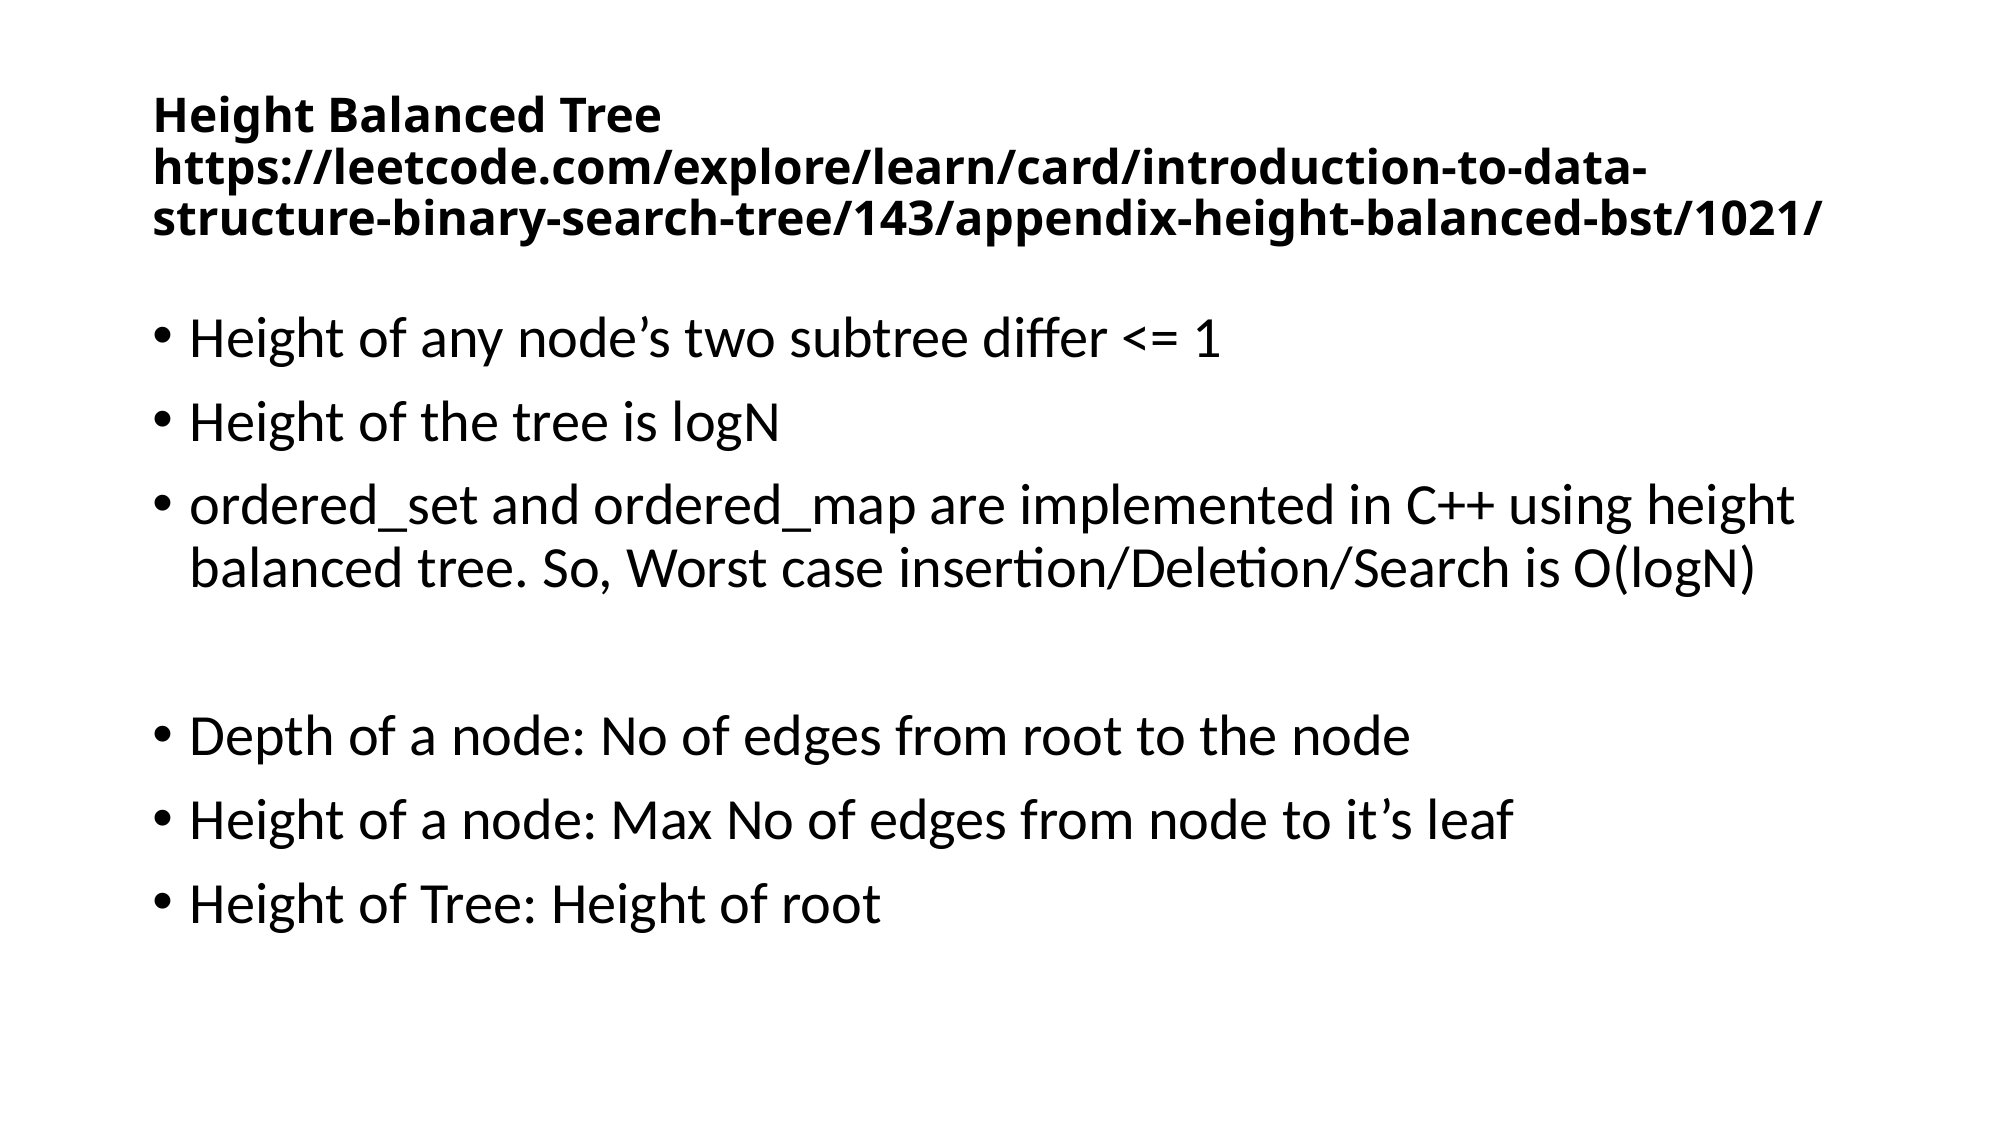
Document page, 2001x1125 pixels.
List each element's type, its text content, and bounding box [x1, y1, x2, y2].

title Height Balanced Tree https://leetcode.com/explore/learn/card/introduction-to-data-structure-binary-search-tree/143/appendix-height-balanced-bst/1021/ [137, 59, 1863, 278]
list Height of any node’s two subtree differ <= 1 Height of the tree is logN ordered_set and ordered_map are implemented in C++ using height balanced tree. So, Worst case insertion/Deletion/Search is O(logN) Depth of a node: No of edges from root to the node Height of a node: Max No of edges from node to it’s leaf Height of Tree: Height of root [137, 299, 1863, 1014]
